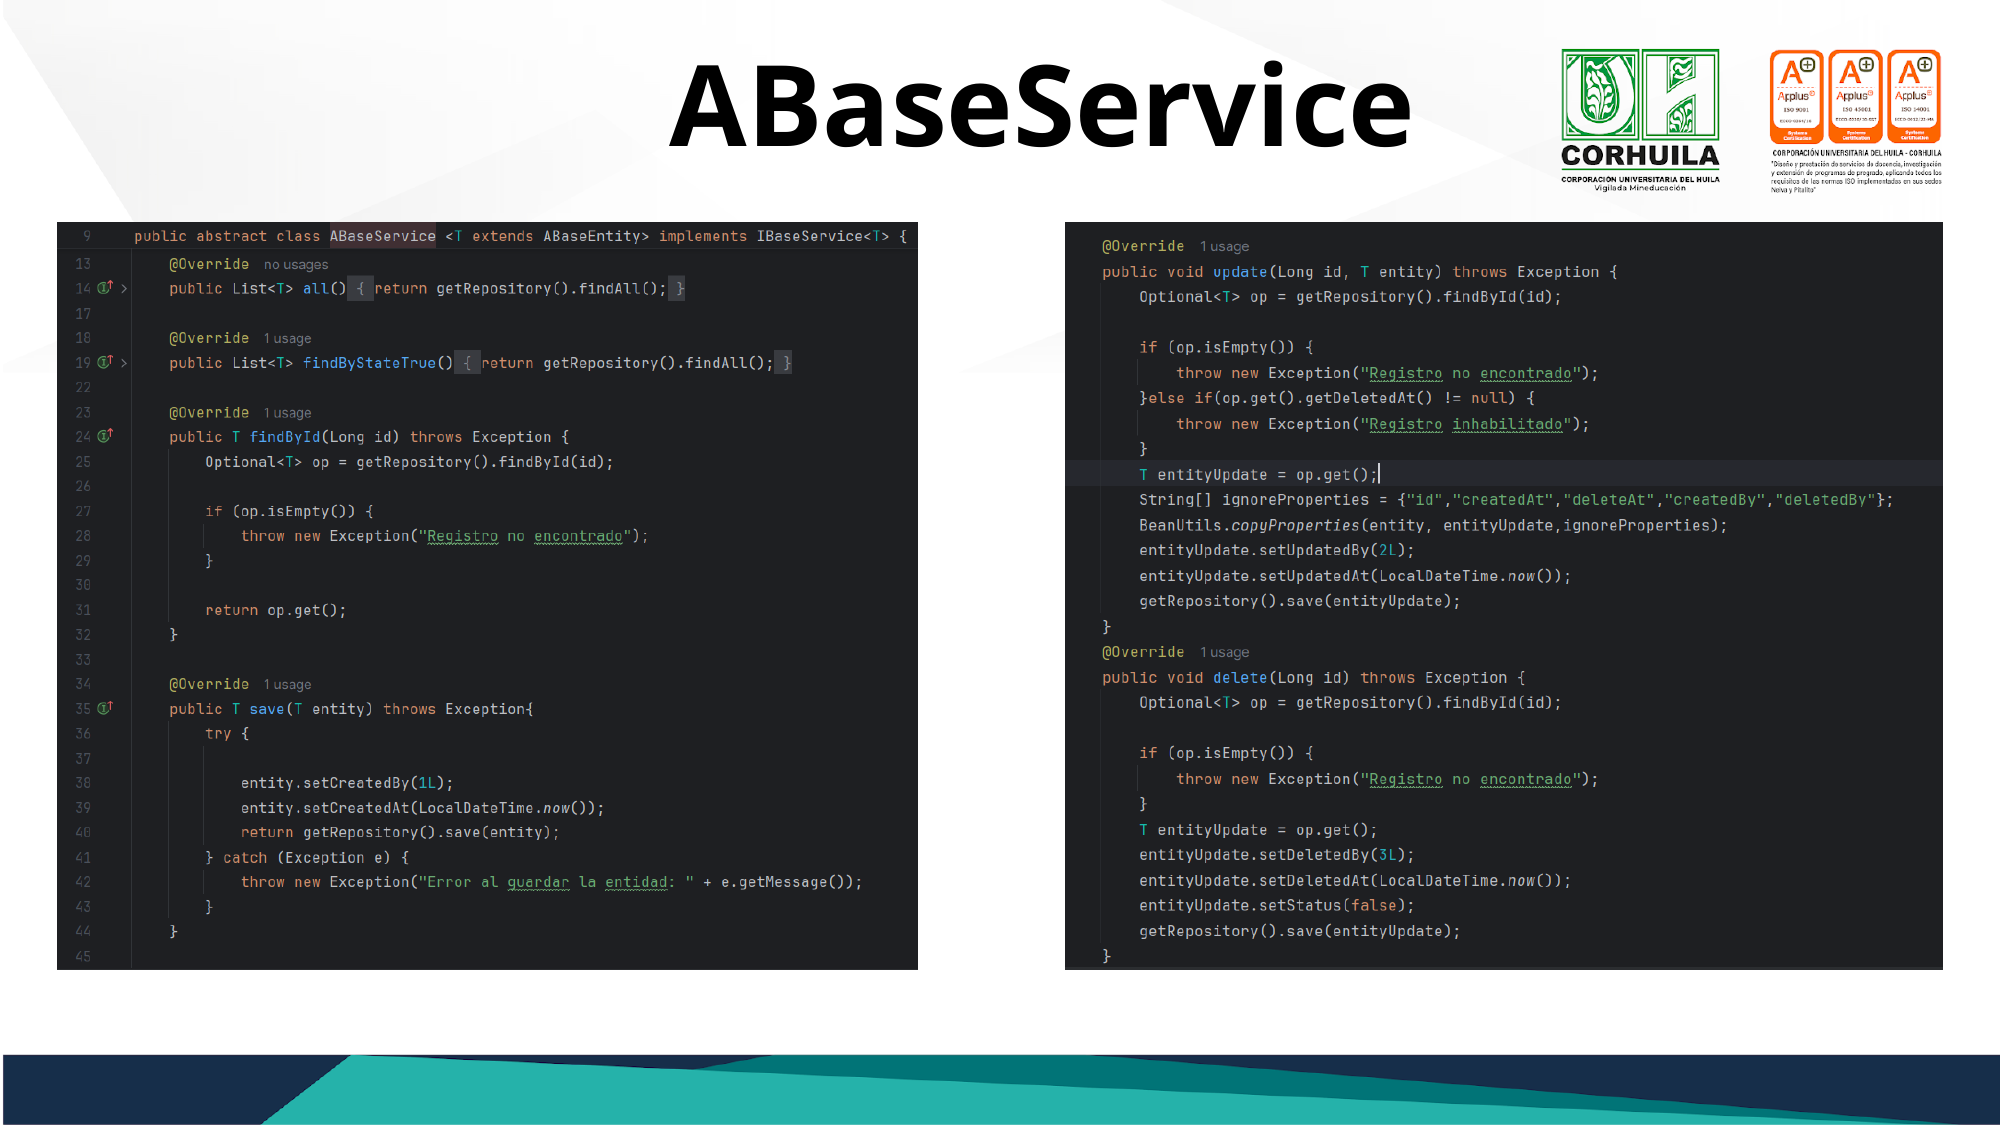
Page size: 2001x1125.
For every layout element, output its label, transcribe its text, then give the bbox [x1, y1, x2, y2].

picture [0, 0, 2000, 1125]
text_box ABaseService [562, 26, 1524, 177]
